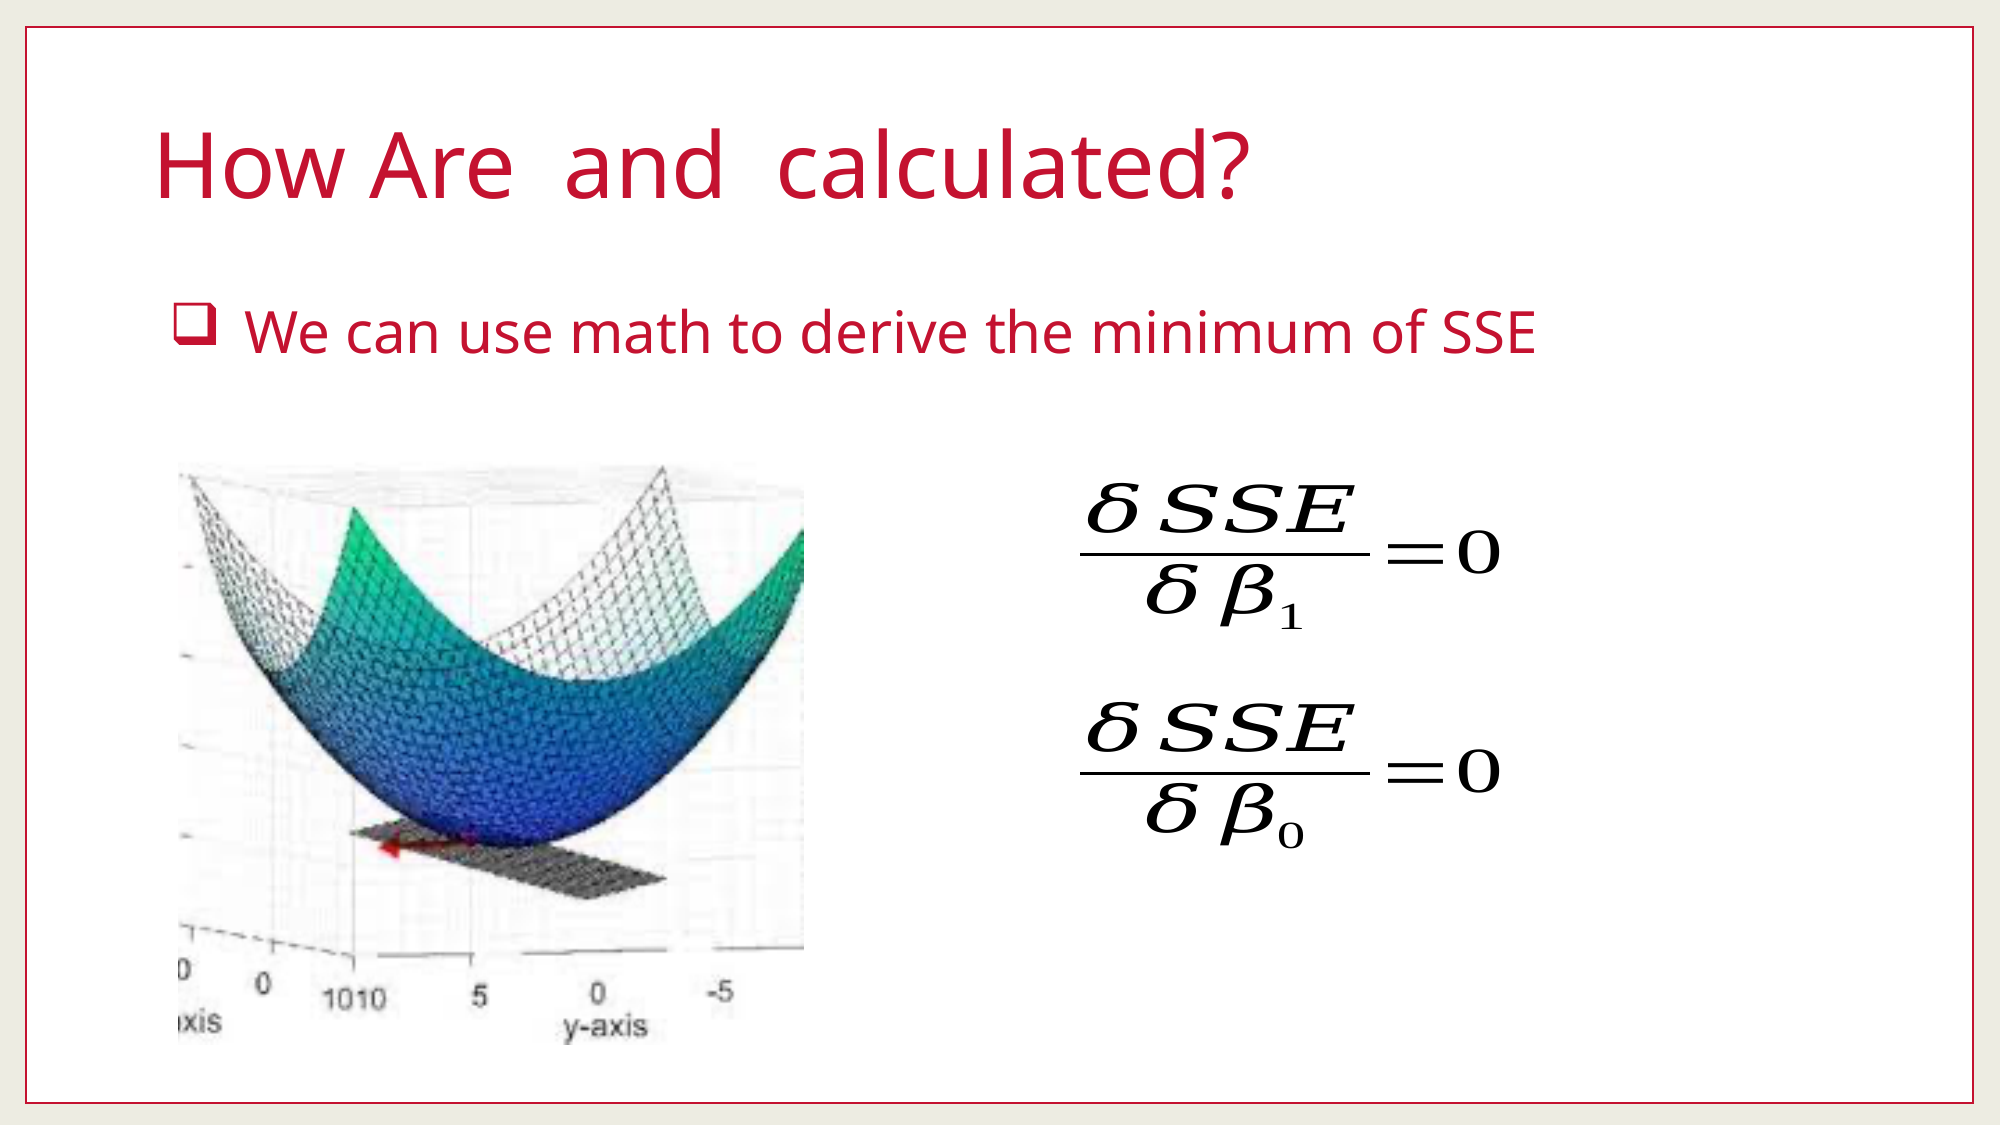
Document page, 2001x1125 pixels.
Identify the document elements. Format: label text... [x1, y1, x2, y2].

list We can use math to derive the minimum of SSE [154, 296, 1972, 1010]
picture [178, 419, 804, 1046]
